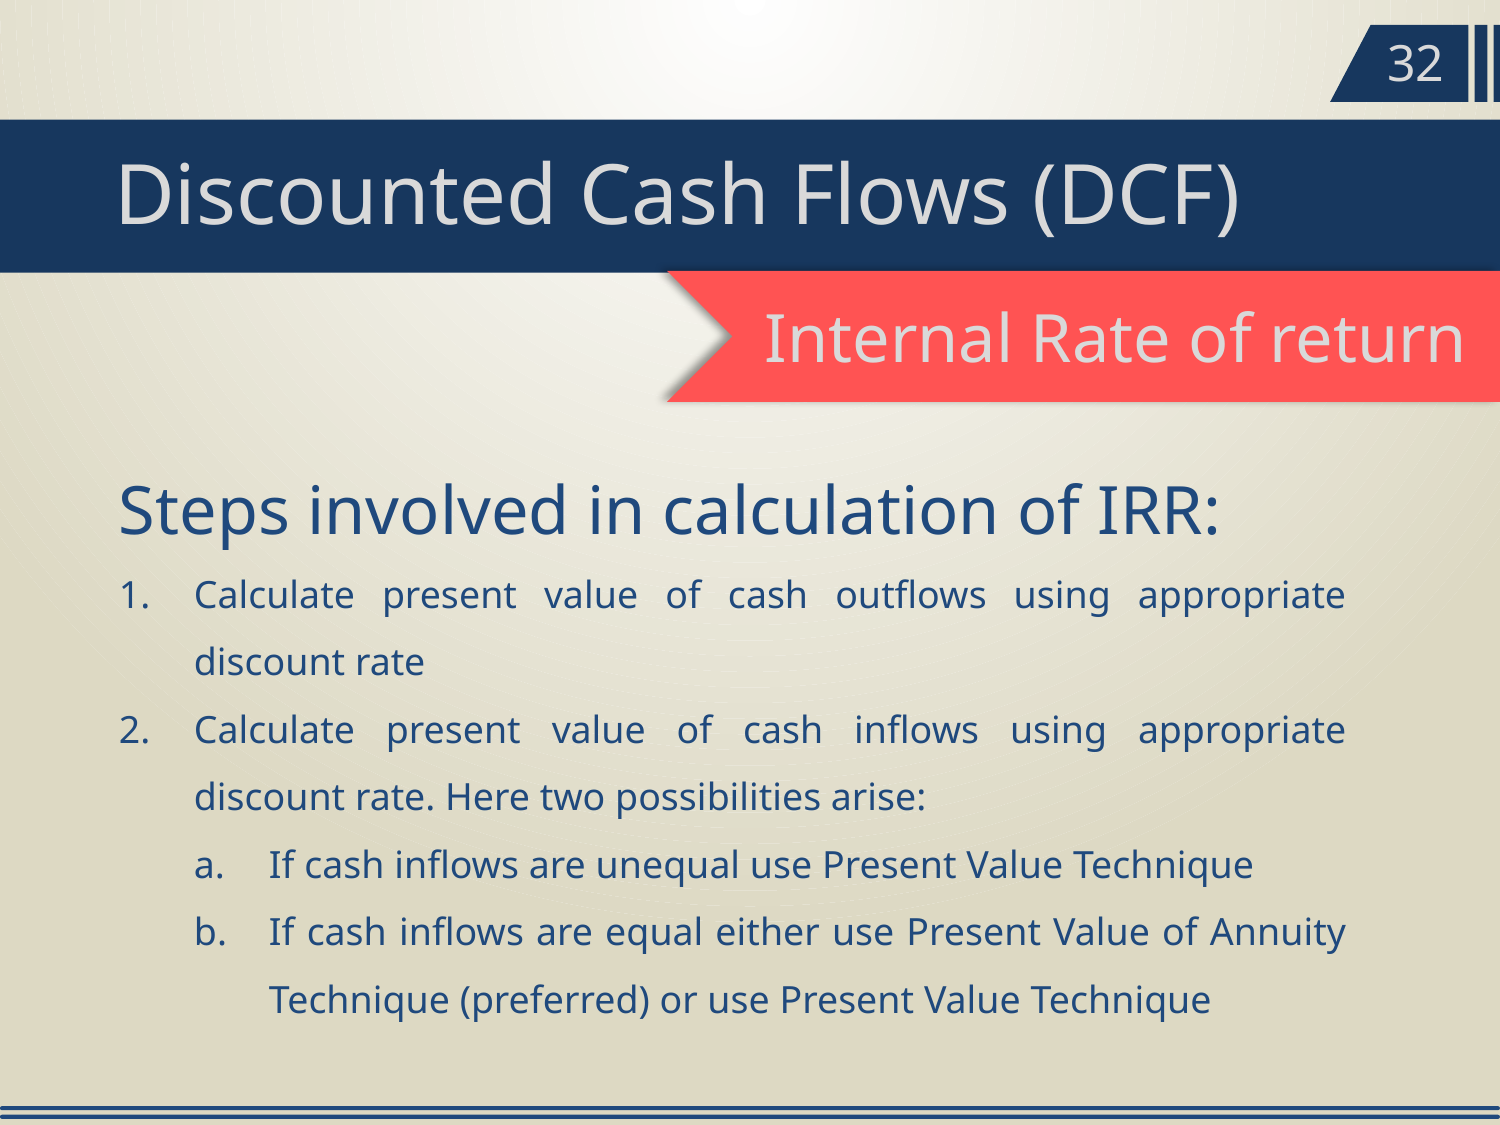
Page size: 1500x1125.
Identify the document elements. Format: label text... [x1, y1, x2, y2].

text_box 32 [1372, 24, 1473, 99]
text_box Calculate present value of cash outflows using appropriate discount rate Calculate present value of cash inflows using appropriate discount rate. Here two possibilities arise: If cash inflows are unequal use Present Value Technique If cash inflows are equal either use Present Value of Annuity Technique (preferred) or use Present Value Technique [104, 540, 1363, 1028]
text_box Internal Rate of return [750, 288, 1486, 383]
text_box Steps involved in calculation of IRR: [104, 420, 1363, 540]
text_box Discounted Cash Flows (DCF) [99, 133, 1423, 249]
